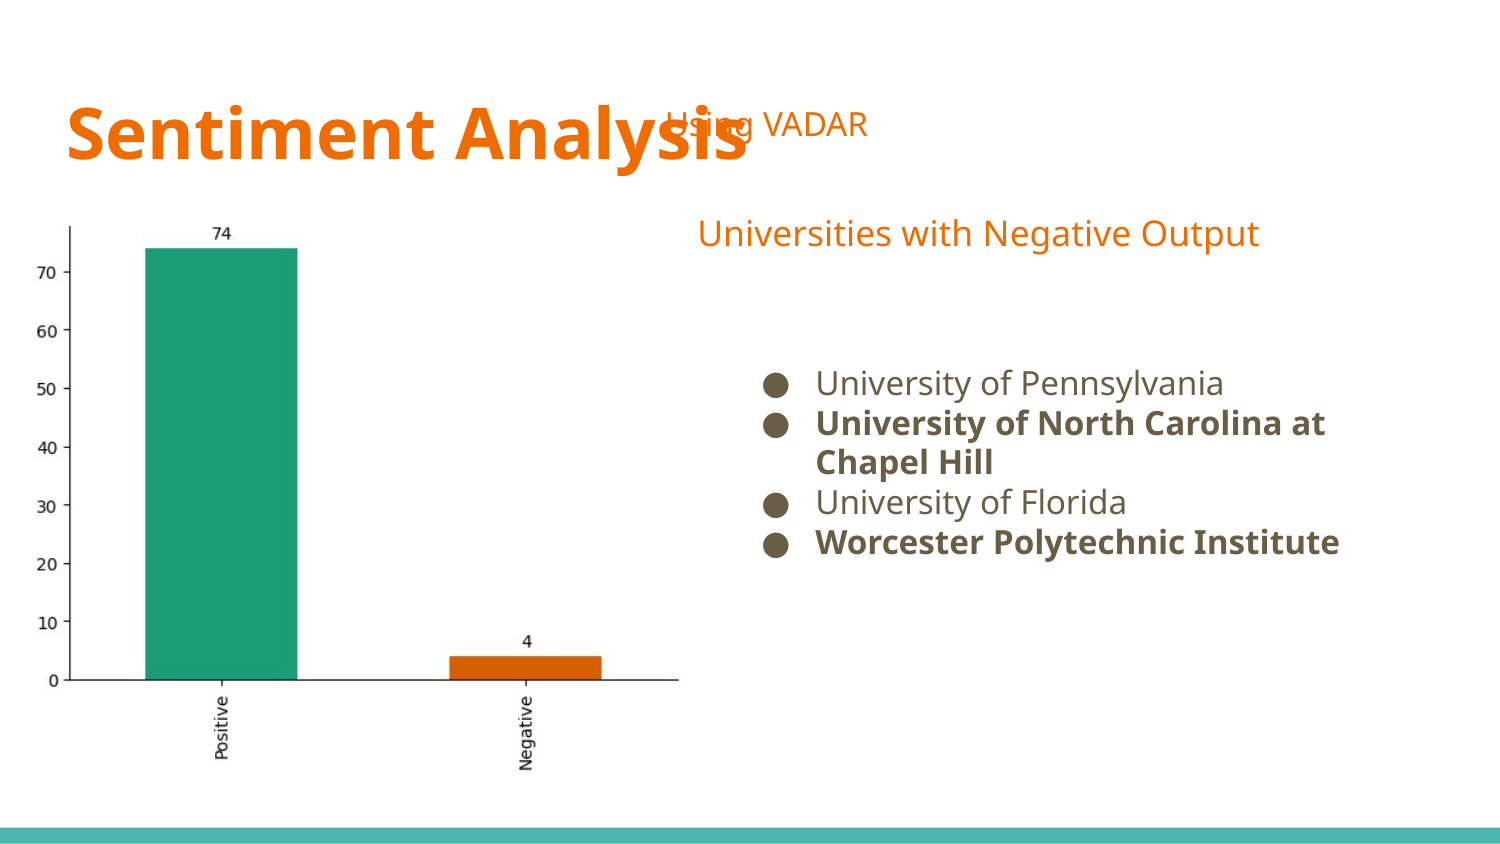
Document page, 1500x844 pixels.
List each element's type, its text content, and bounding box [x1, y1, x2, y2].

text_box Universities with Negative Output [682, 196, 1476, 313]
title Sentiment Analysis [51, 72, 1449, 189]
text_box University of Pennsylvania University of North Carolina at Chapel Hill University of Florida Worcester Polytechnic Institute [725, 346, 1373, 780]
text_box Using VADAR [649, 88, 1097, 155]
picture [24, 213, 690, 780]
